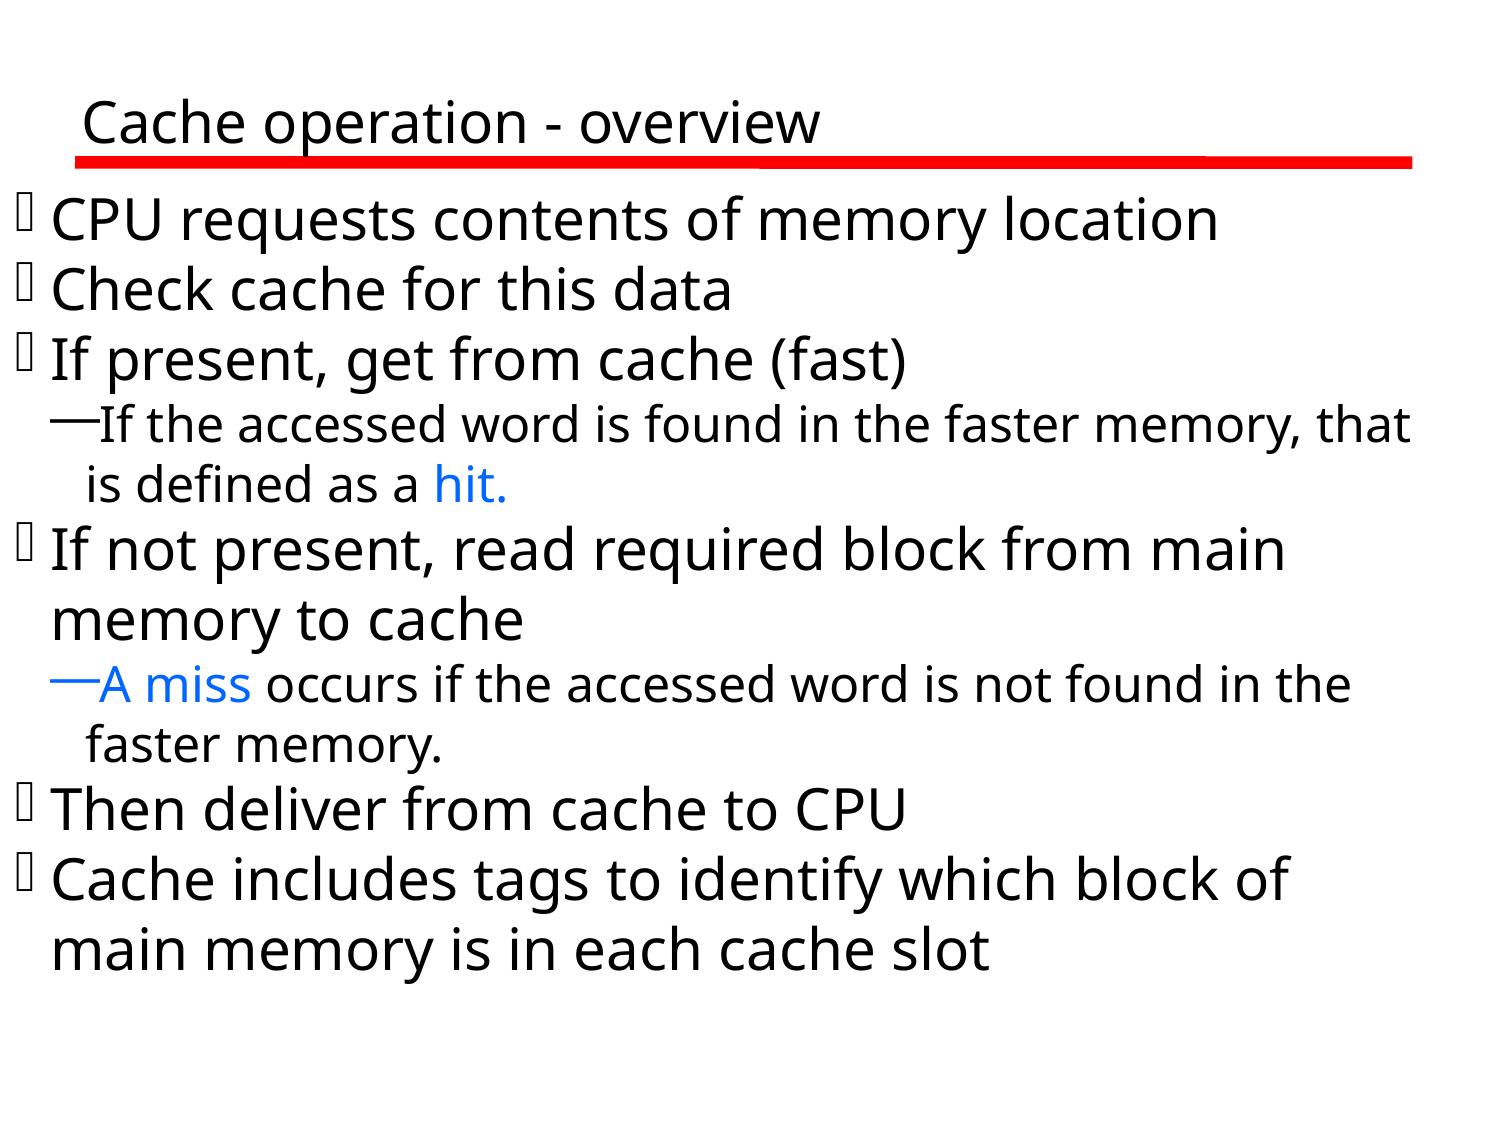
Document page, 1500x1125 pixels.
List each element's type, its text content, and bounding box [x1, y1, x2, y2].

text_box CPU requests contents of memory location Check cache for this data If present, get from cache (fast) If the accessed word is found in the faster memory, that is defined as a hit. If not present, read required block from main memory to cache A miss occurs if the accessed word is not found in the faster memory. Then deliver from cache to CPU Cache includes tags to identify which block of main memory is in each cache slot [0, 174, 1450, 1100]
text_box Cache operation - overview [66, 24, 1413, 163]
